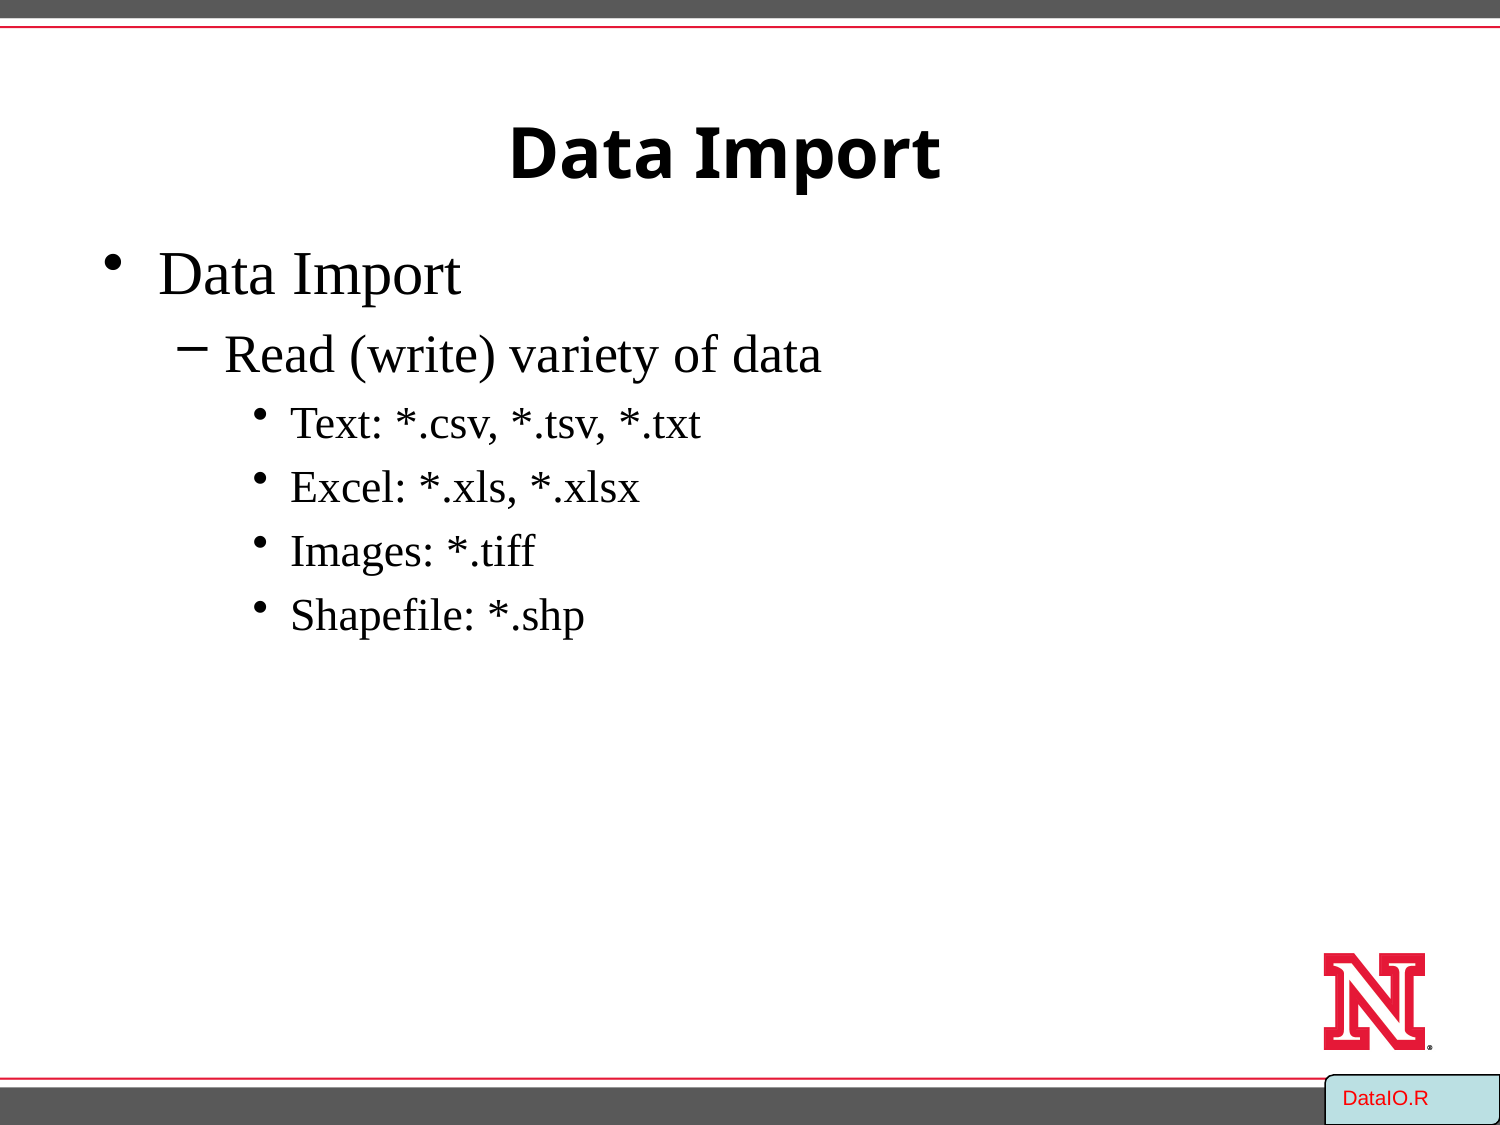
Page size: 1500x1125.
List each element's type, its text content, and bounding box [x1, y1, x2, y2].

title Data Import [87, 99, 1363, 213]
text_box DataIO.R [1325, 1074, 1500, 1125]
list Data Import Read (write) variety of data Text: *.csv, *.tsv, *.txt Excel: *.xls, *.xlsx Images: *.tiff Shapefile: *.shp [87, 224, 1363, 900]
picture [0, 0, 1500, 1125]
